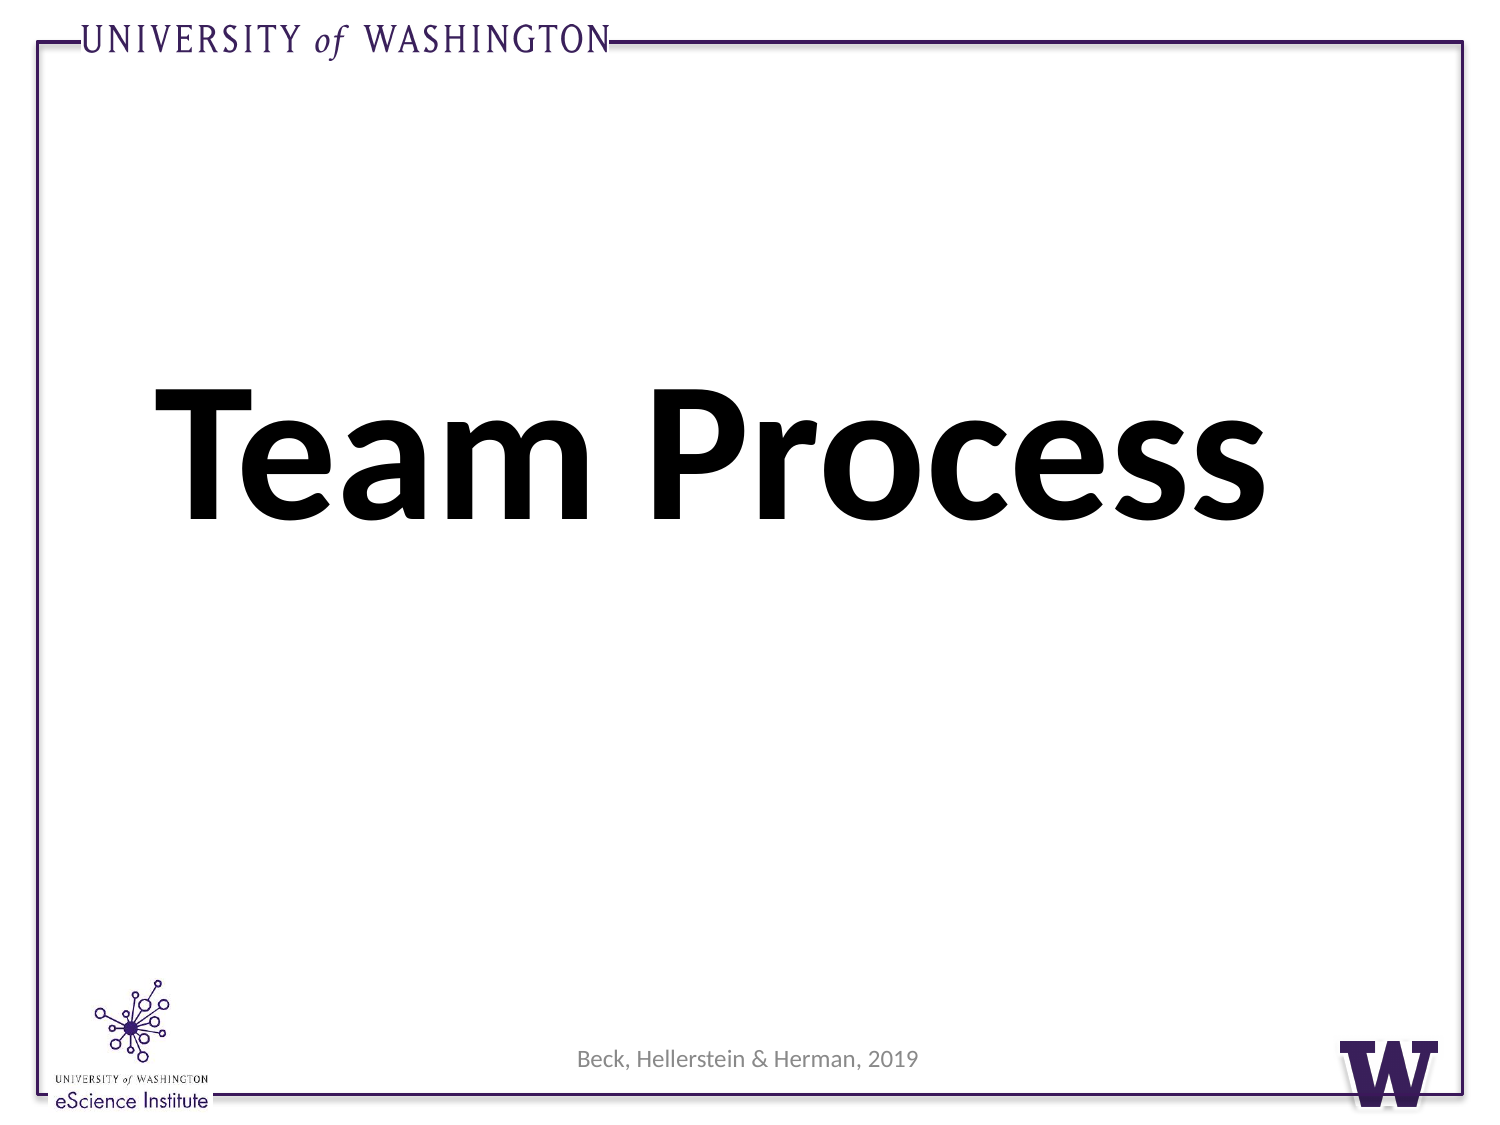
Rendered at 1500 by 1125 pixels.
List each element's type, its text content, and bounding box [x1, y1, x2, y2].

title Team Process [37, 312, 1388, 488]
footer Beck, Hellerstein & Herman, 2019 [510, 1027, 986, 1088]
picture [81, 24, 609, 61]
picture [1340, 1096, 1438, 1107]
picture [48, 978, 213, 1113]
picture [1340, 1041, 1438, 1093]
